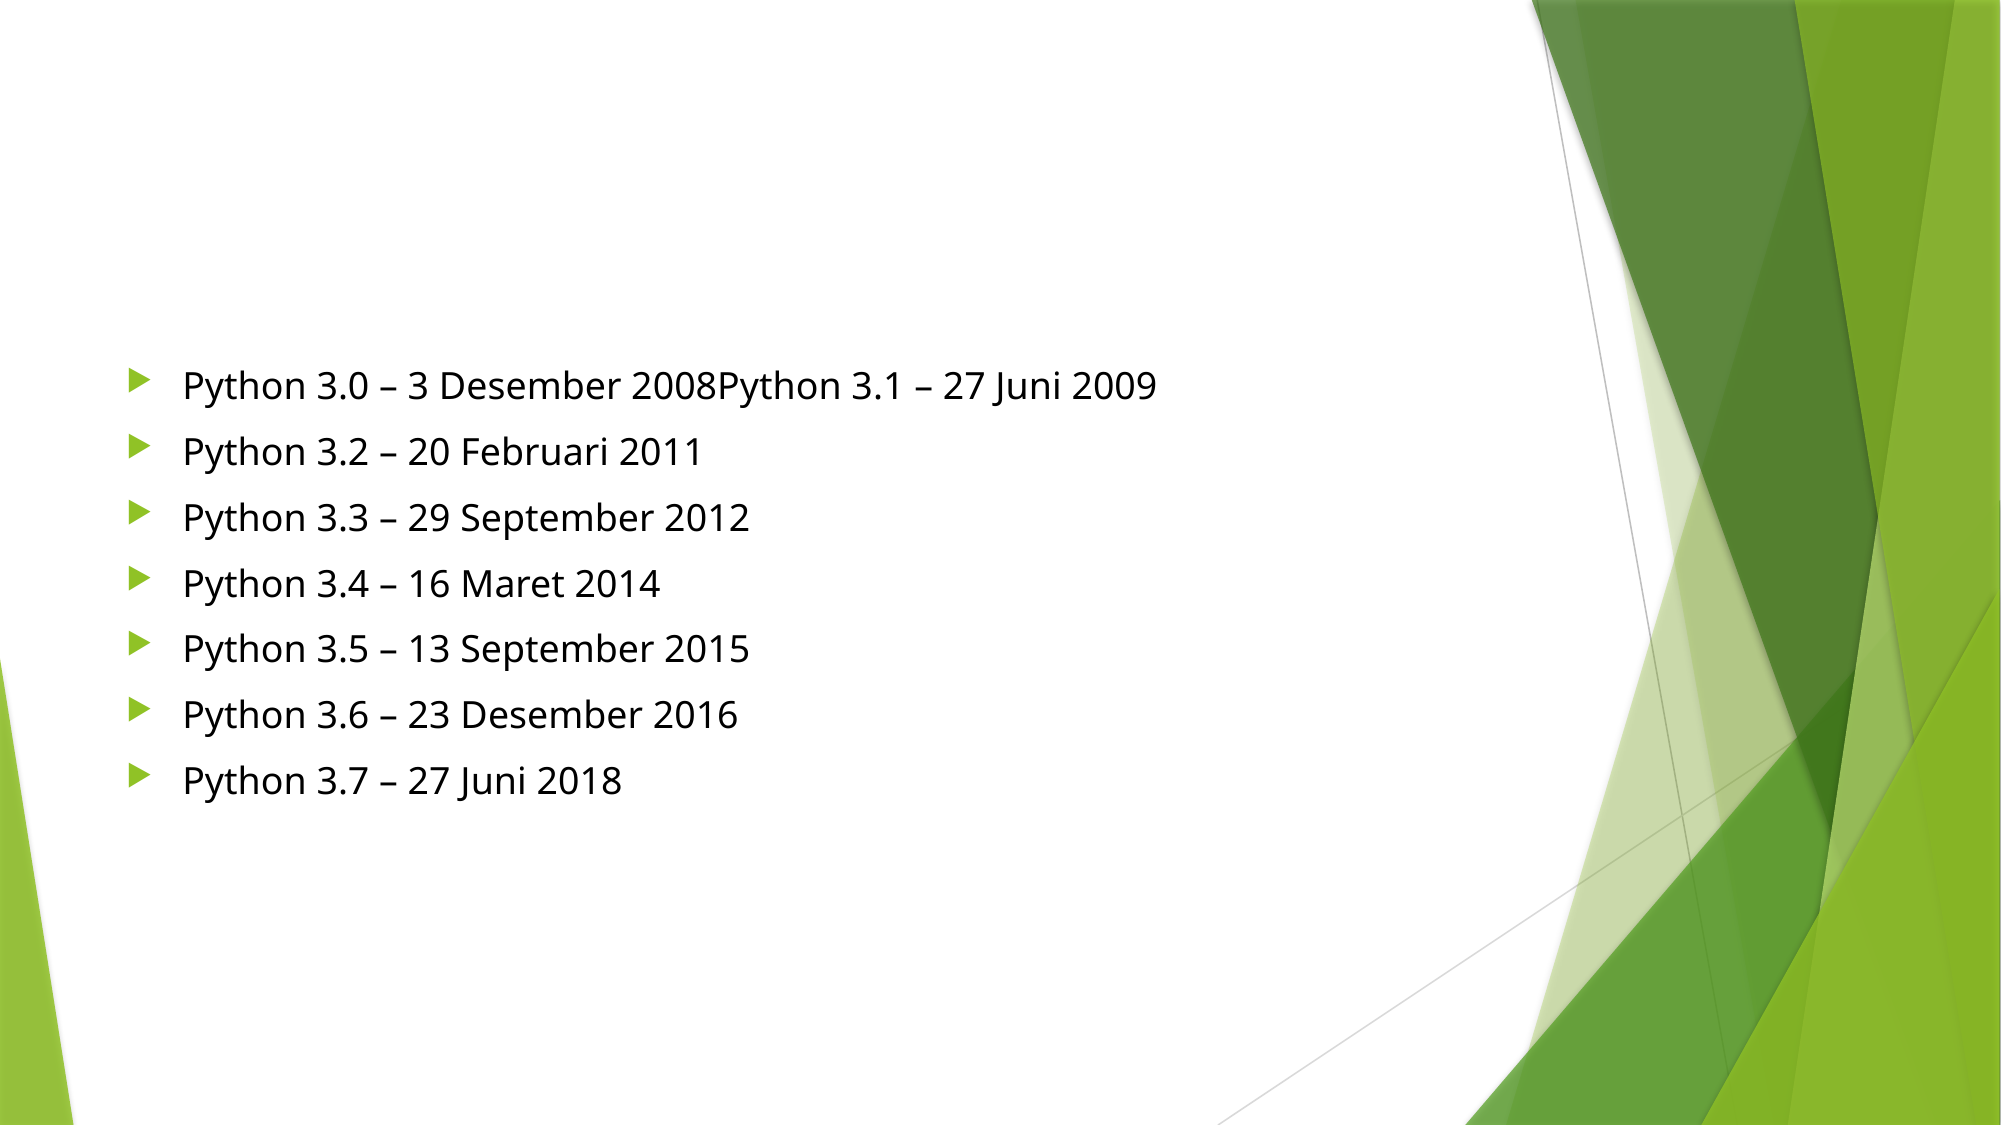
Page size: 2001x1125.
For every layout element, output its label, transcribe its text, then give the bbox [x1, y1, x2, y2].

list Python 3.0 – 3 Desember 2008Python 3.1 – 27 Juni 2009 Python 3.2 – 20 Februari 2011 Python 3.3 – 29 September 2012 Python 3.4 – 16 Maret 2014 Python 3.5 – 13 September 2015 Python 3.6 – 23 Desember 2016 Python 3.7 – 27 Juni 2018 [111, 354, 1522, 992]
